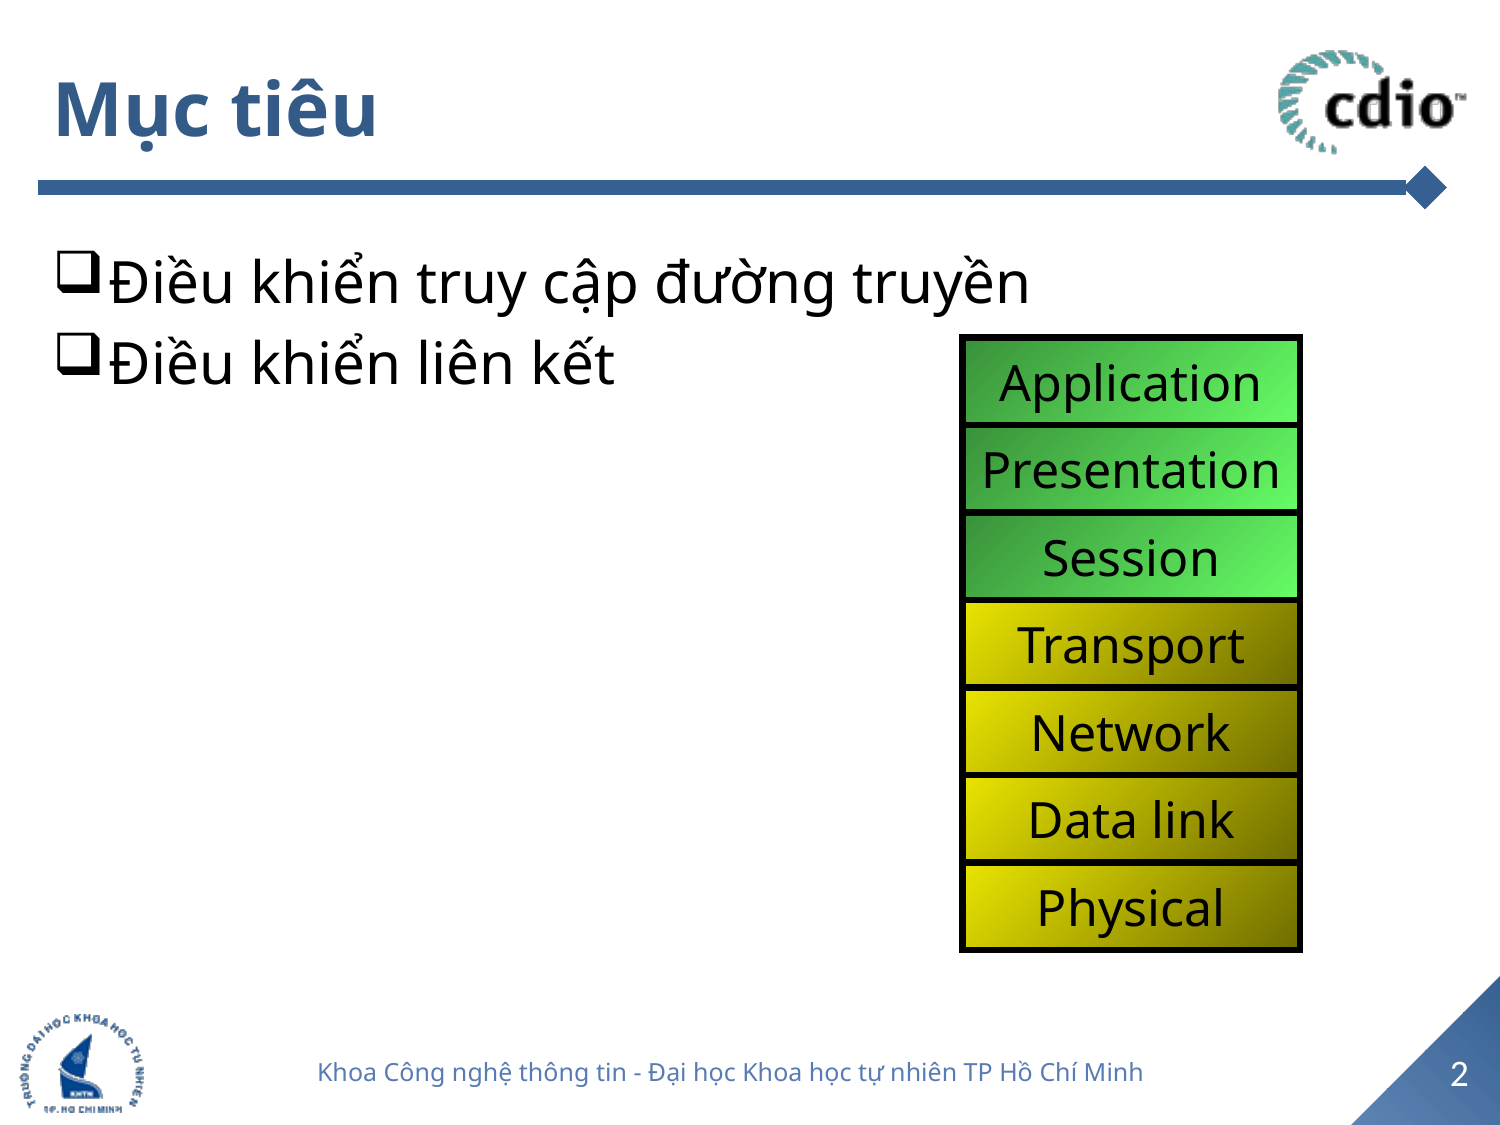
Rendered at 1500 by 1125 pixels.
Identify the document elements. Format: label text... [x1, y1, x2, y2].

text_box Physical [962, 863, 1300, 950]
list Điều khiển truy cập đường truyền Điều khiển liên kết [37, 237, 1450, 1038]
text_box Presentation [962, 424, 1300, 512]
title Mục tiêu [37, 12, 1473, 200]
text_box Network [962, 687, 1300, 774]
slide_number 2 [1419, 1041, 1500, 1102]
text_box Session [962, 512, 1300, 599]
text_box Data link [962, 774, 1300, 863]
footer Khoa Công nghệ thông tin - Đại học Khoa học tự nhiên TP Hồ Chí Minh [187, 1043, 1275, 1104]
picture [18, 1014, 144, 1113]
text_box Transport [962, 599, 1300, 687]
text_box Application [962, 337, 1300, 424]
